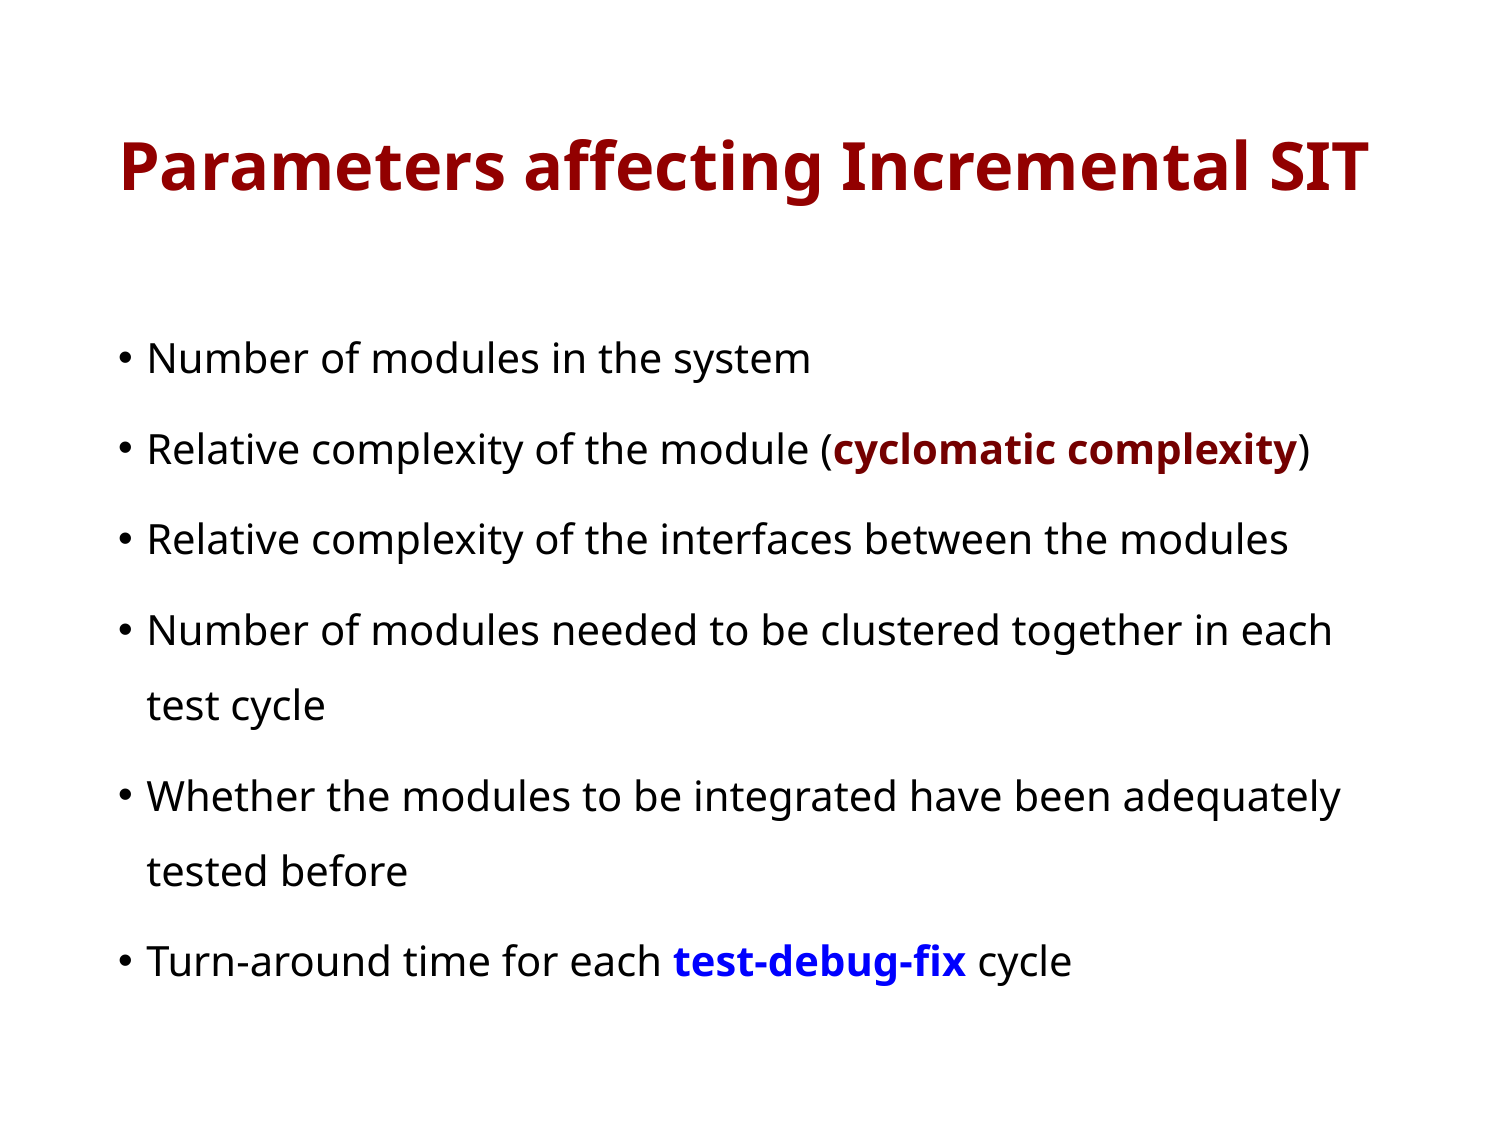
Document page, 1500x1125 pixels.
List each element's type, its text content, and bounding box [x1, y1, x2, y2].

title Parameters affecting Incremental SIT [103, 59, 1397, 278]
list Number of modules in the system Relative complexity of the module (cyclomatic complexity) Relative complexity of the interfaces between the modules Number of modules needed to be clustered together in each test cycle Whether the modules to be integrated have been adequately tested before Turn-around time for each test-debug-fix cycle [103, 299, 1397, 1014]
